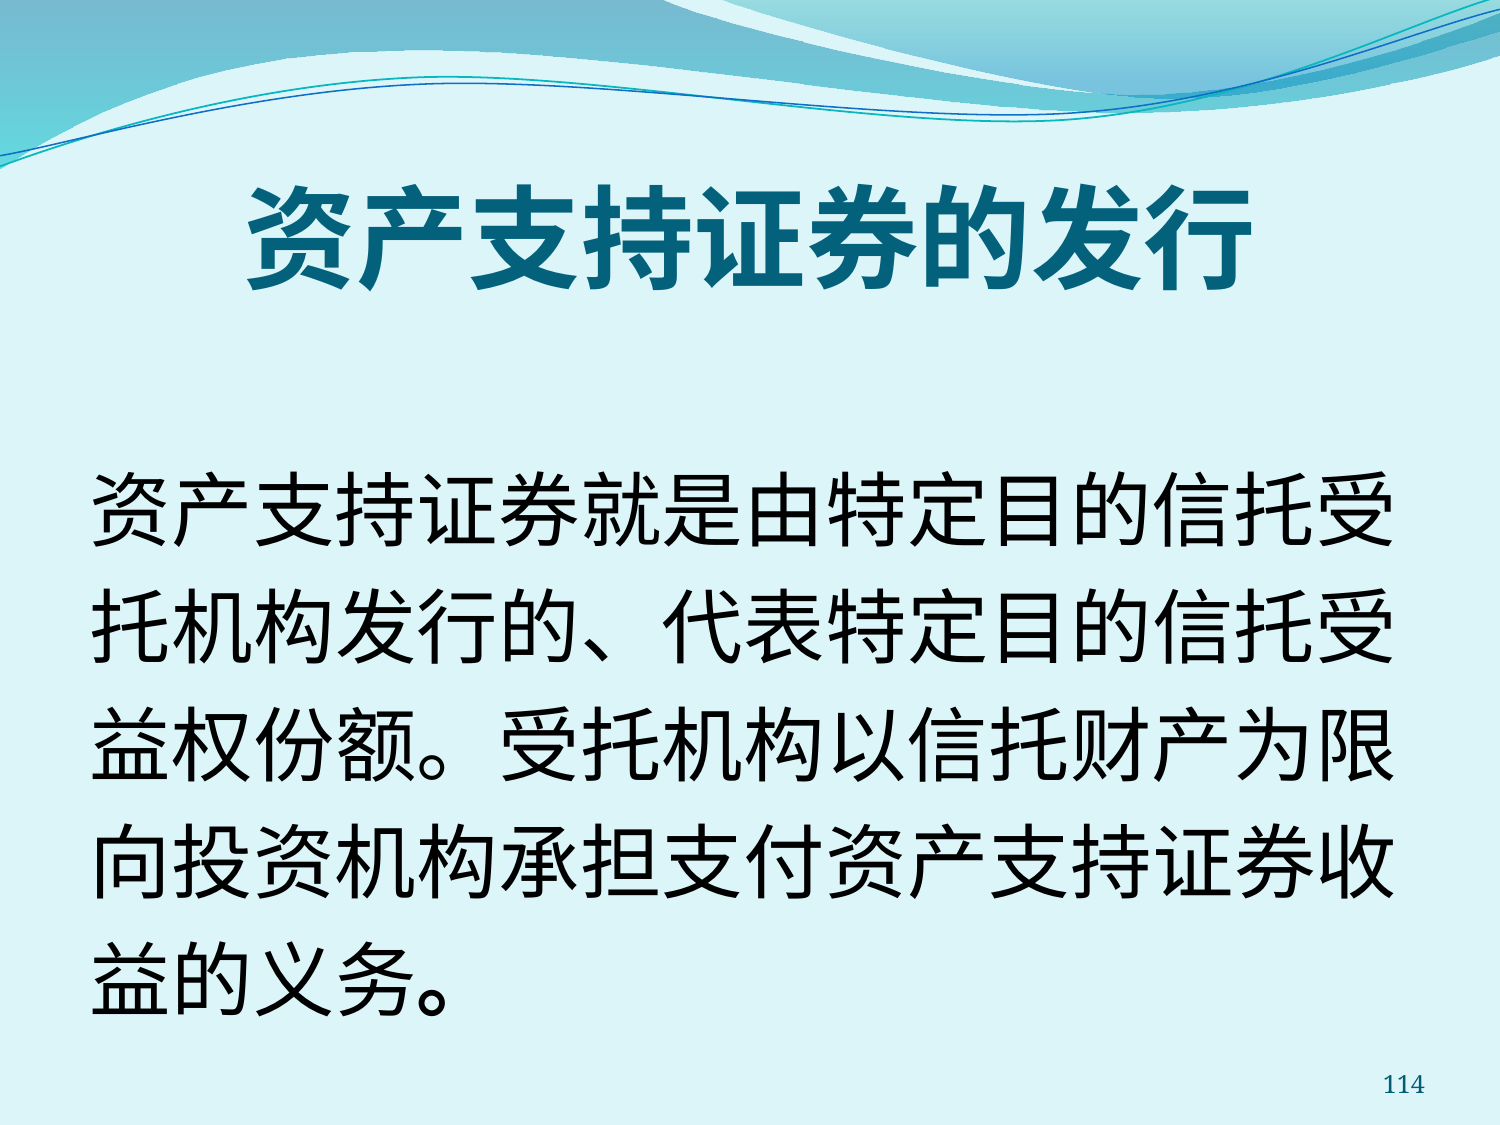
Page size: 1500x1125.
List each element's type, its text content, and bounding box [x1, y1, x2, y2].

list 资产支持证券就是由特定目的信托受托机构发行的、代表特定目的信托受益权份额。受托机构以信托财产为限向投资机构承担支付资产支持证券收益的义务。 [75, 317, 1425, 1038]
slide_number 114 [1299, 1042, 1425, 1103]
title 资产支持证券的发行 [75, 115, 1425, 303]
